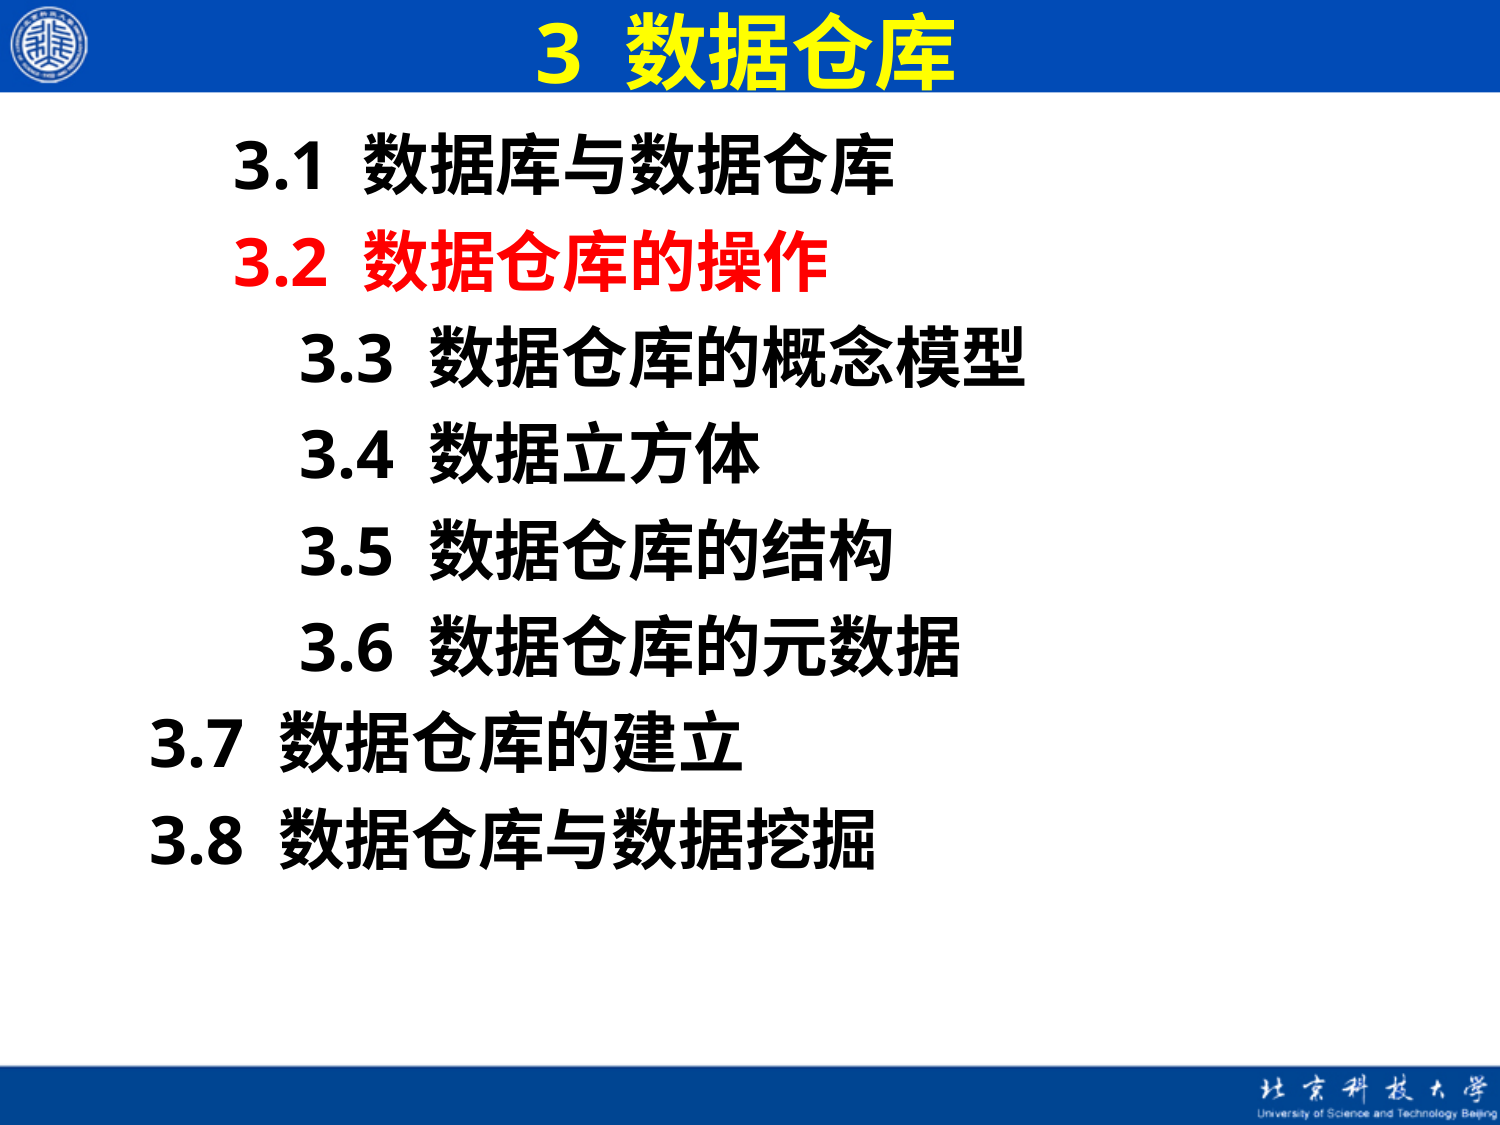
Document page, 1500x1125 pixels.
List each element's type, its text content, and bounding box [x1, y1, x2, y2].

list 3.1 数据库与数据仓库 3.2 数据仓库的操作 3.3 数据仓库的概念模型 3.4 数据立方体 3.5 数据仓库的结构 3.6 数据仓库的元数据 3.7 数据仓库的建立 3.8 数据仓库与数据挖掘 [12, 99, 1488, 1063]
picture [0, 0, 1500, 1125]
title 3 数据仓库 [24, 0, 1488, 99]
